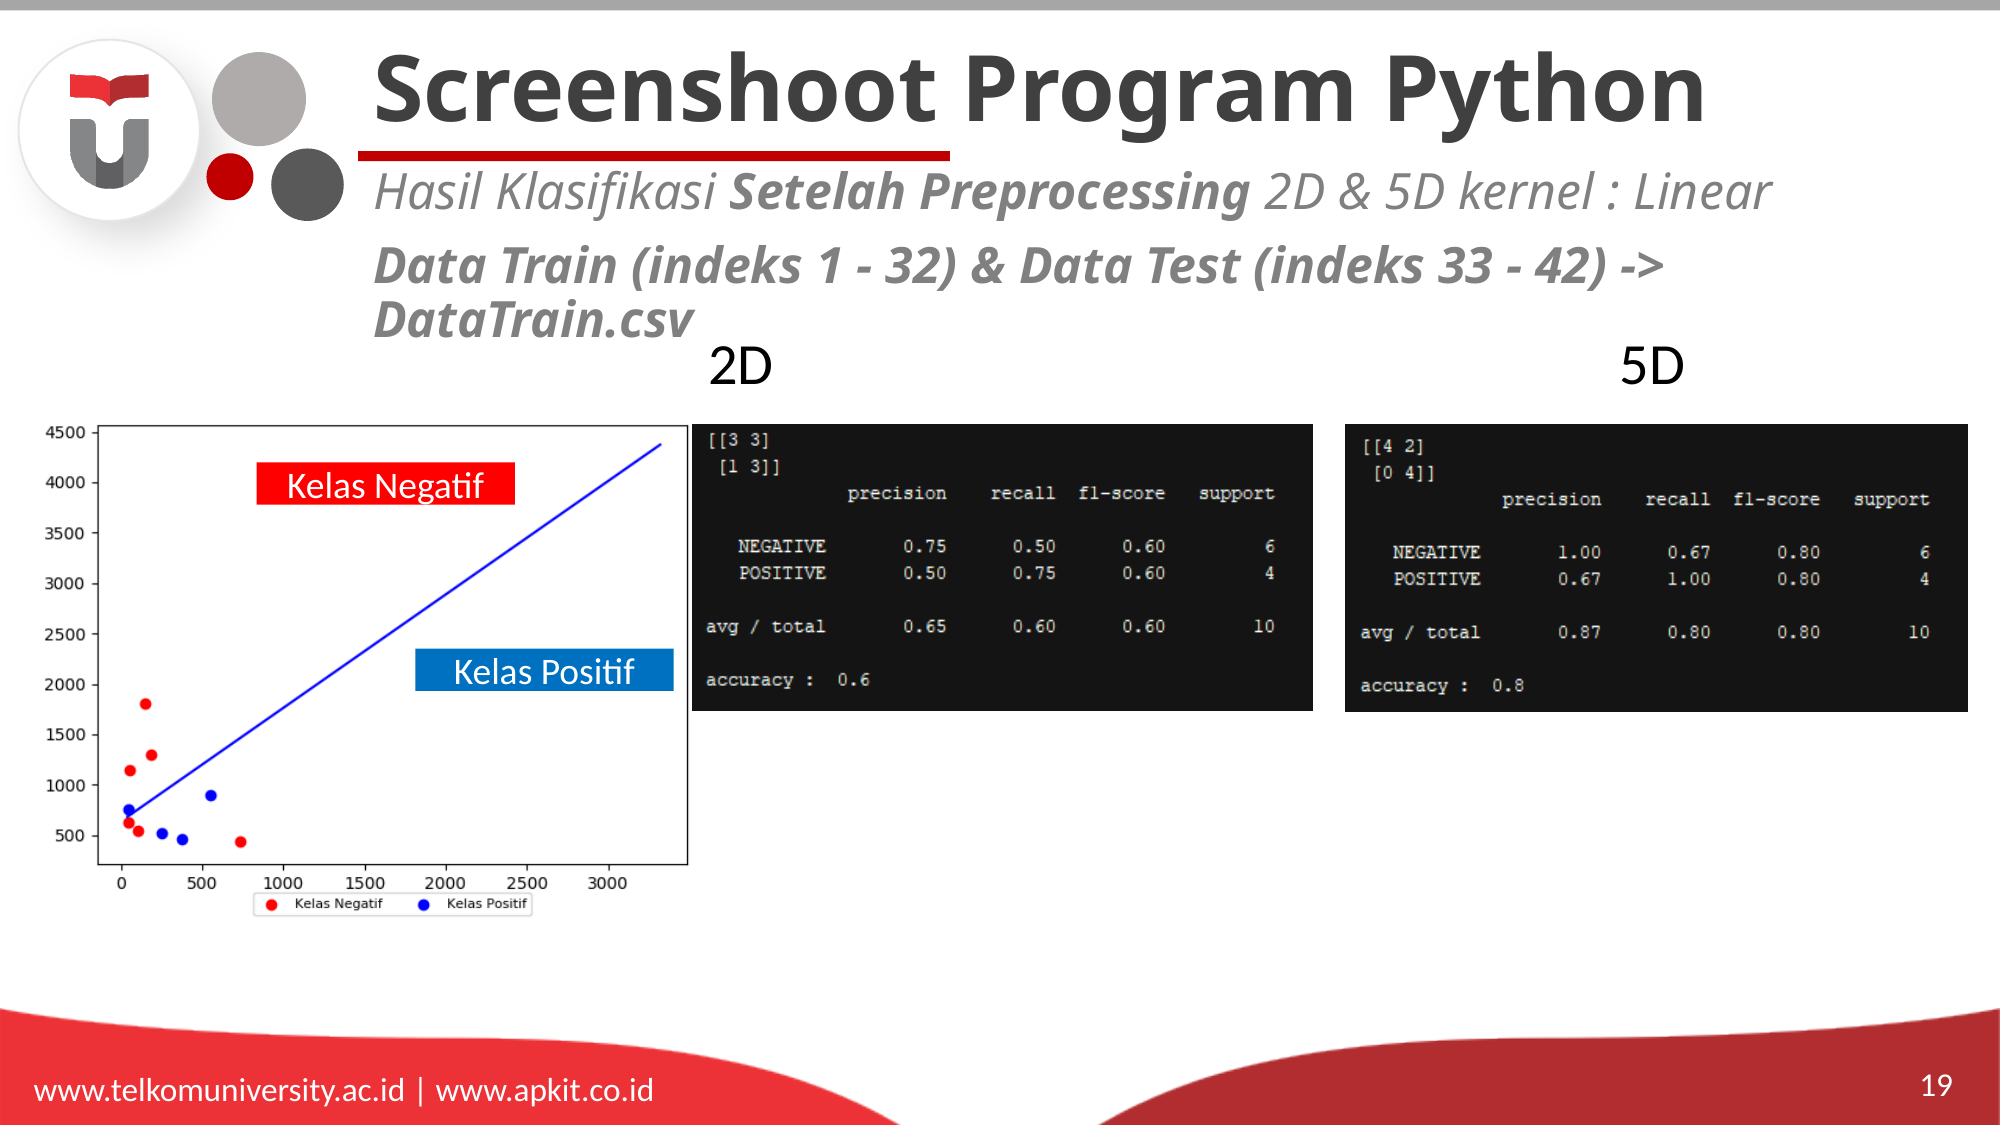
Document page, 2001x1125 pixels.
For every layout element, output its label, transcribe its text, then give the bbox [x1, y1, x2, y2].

picture [0, 1008, 2000, 1125]
text_box 5D [1605, 319, 1709, 404]
slide_number 19 [1517, 1053, 1968, 1114]
picture [69, 74, 149, 190]
footer www.telkomuniversity.ac.id | www.apkit.co.id [18, 1053, 813, 1124]
text_box 2D [693, 319, 797, 404]
title Screenshoot Program Python [358, 39, 1900, 144]
picture [692, 424, 1313, 711]
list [37, 411, 693, 920]
picture [1345, 424, 1968, 712]
list Hasil Klasifikasi Setelah Preprocessing 2D & 5D kernel : Linear Data Train (indeks 1 - 32) & Data Test (indeks 33 - 42) -> DataTrain.csv [358, 158, 1896, 297]
